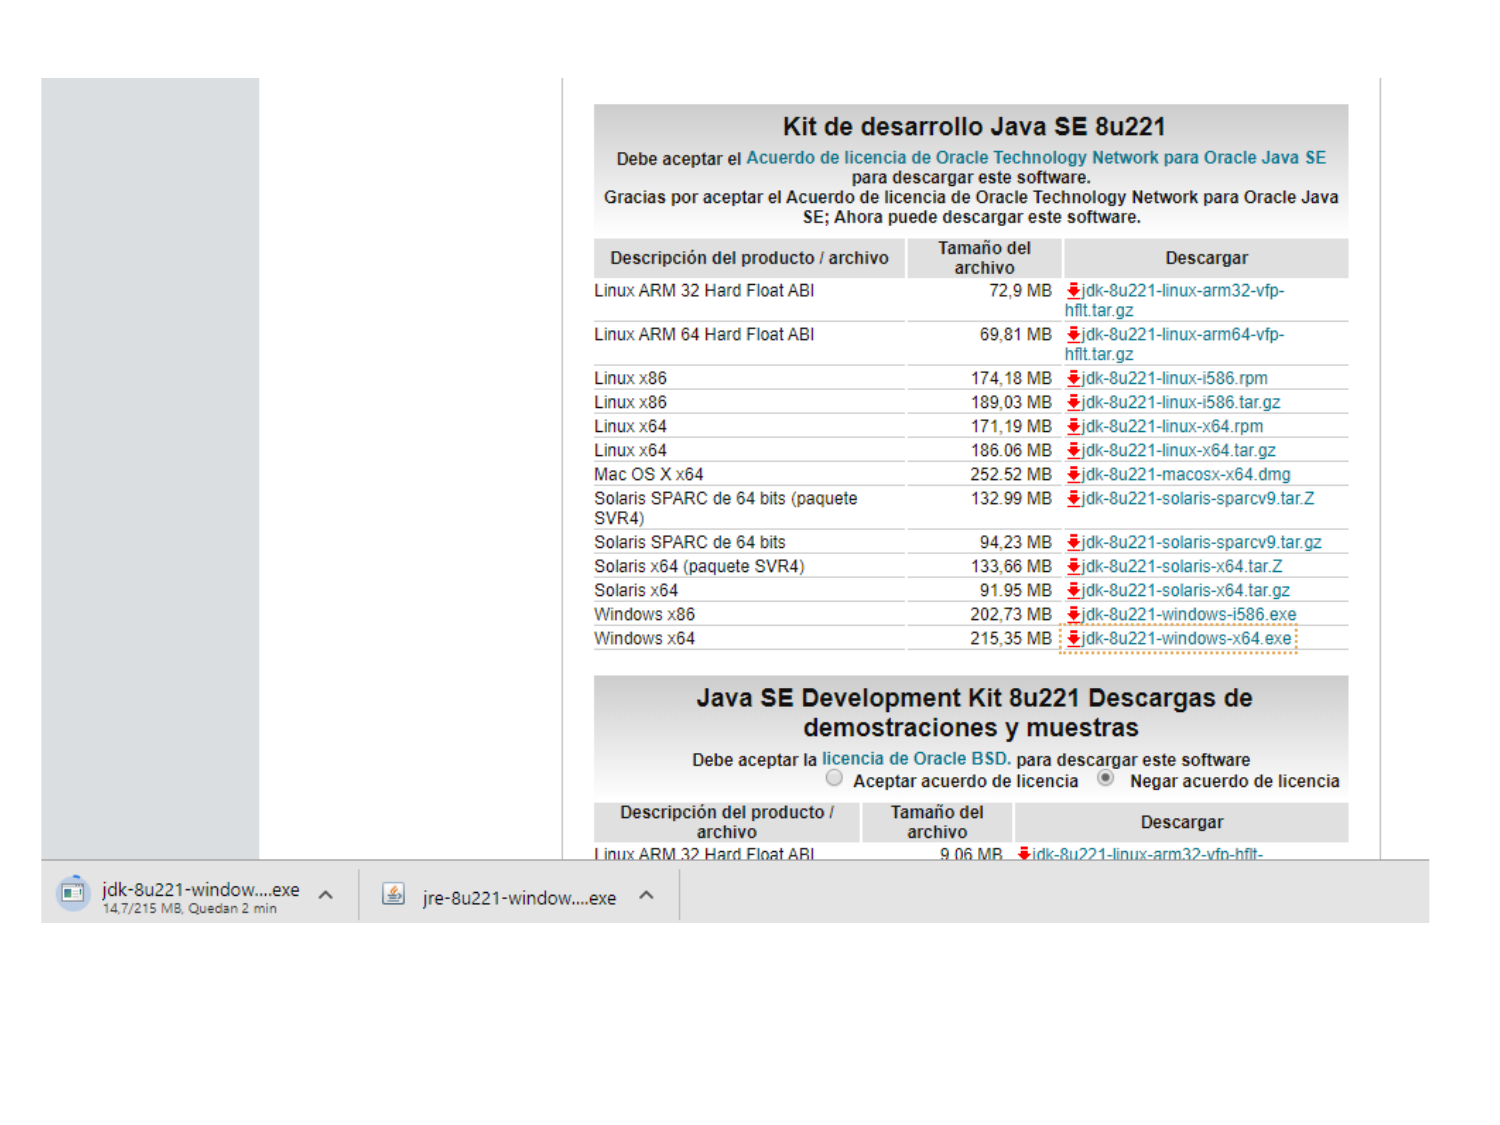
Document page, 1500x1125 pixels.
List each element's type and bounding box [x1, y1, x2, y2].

picture [40, 77, 1430, 924]
